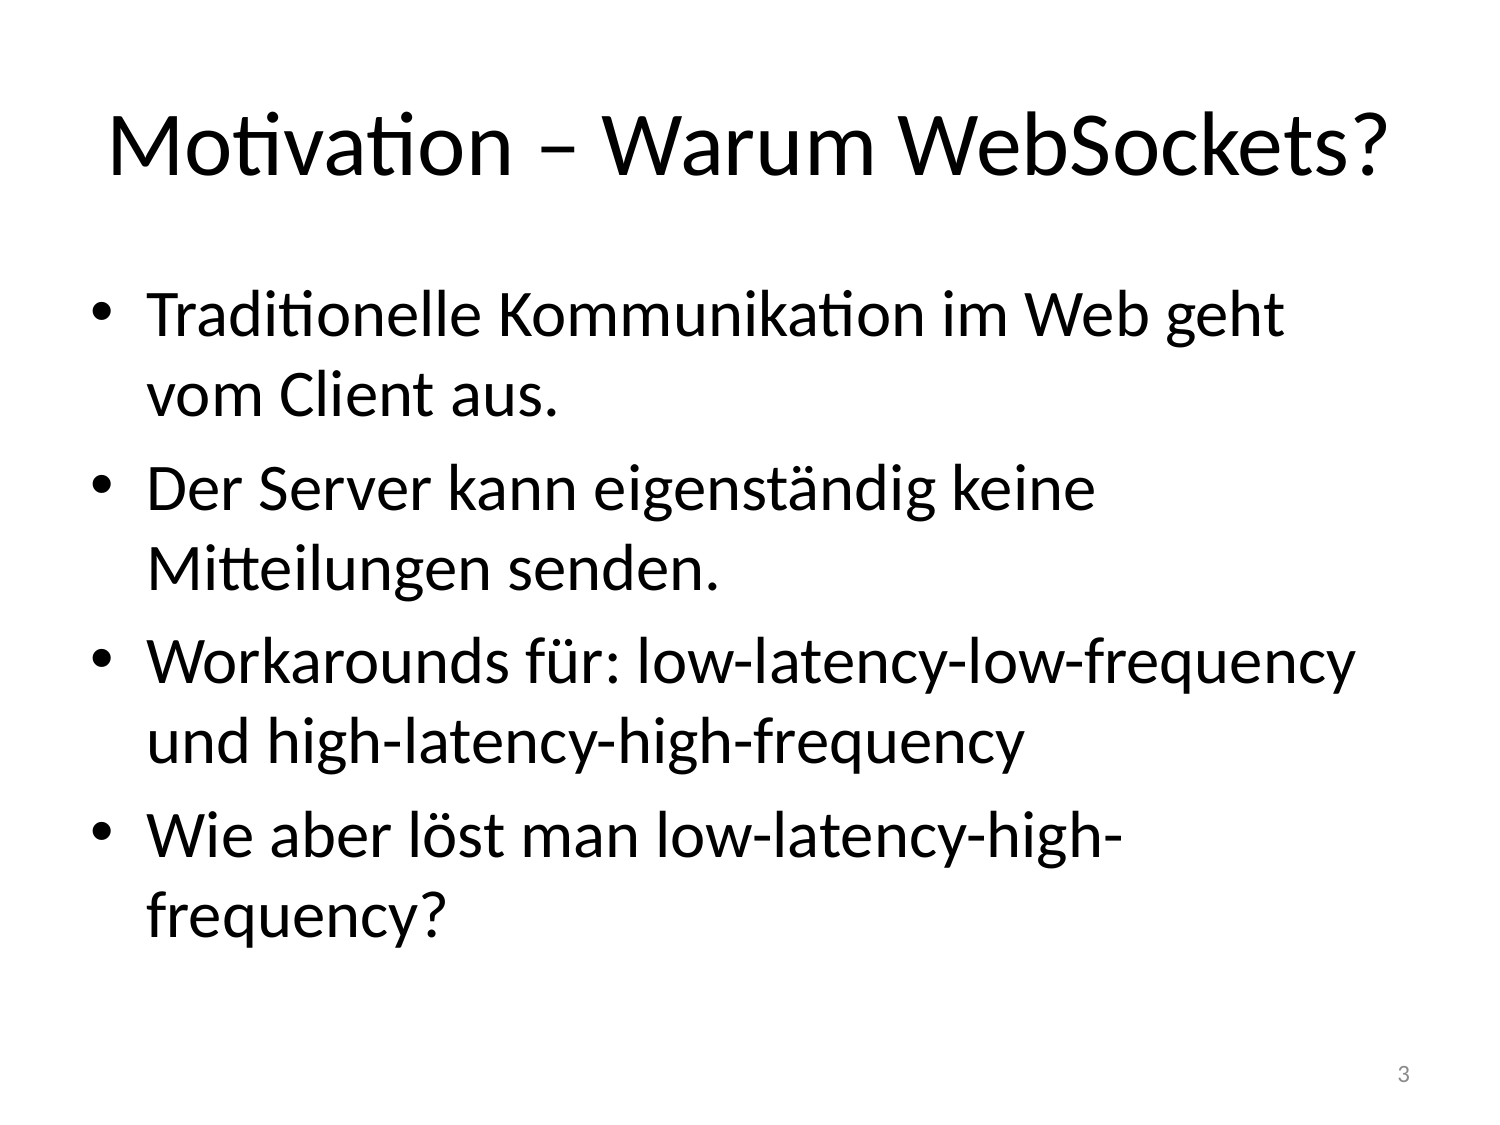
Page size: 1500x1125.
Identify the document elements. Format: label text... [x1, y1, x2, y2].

list Traditionelle Kommunikation im Web geht vom Client aus. Der Server kann eigenständig keine Mitteilungen senden. Workarounds für: low-latency-low-frequency und high-latency-high-frequency Wie aber löst man low-latency-high-frequency? [75, 262, 1425, 1005]
slide_number 3 [1074, 1042, 1425, 1103]
title Motivation – Warum WebSockets? [75, 45, 1425, 233]
